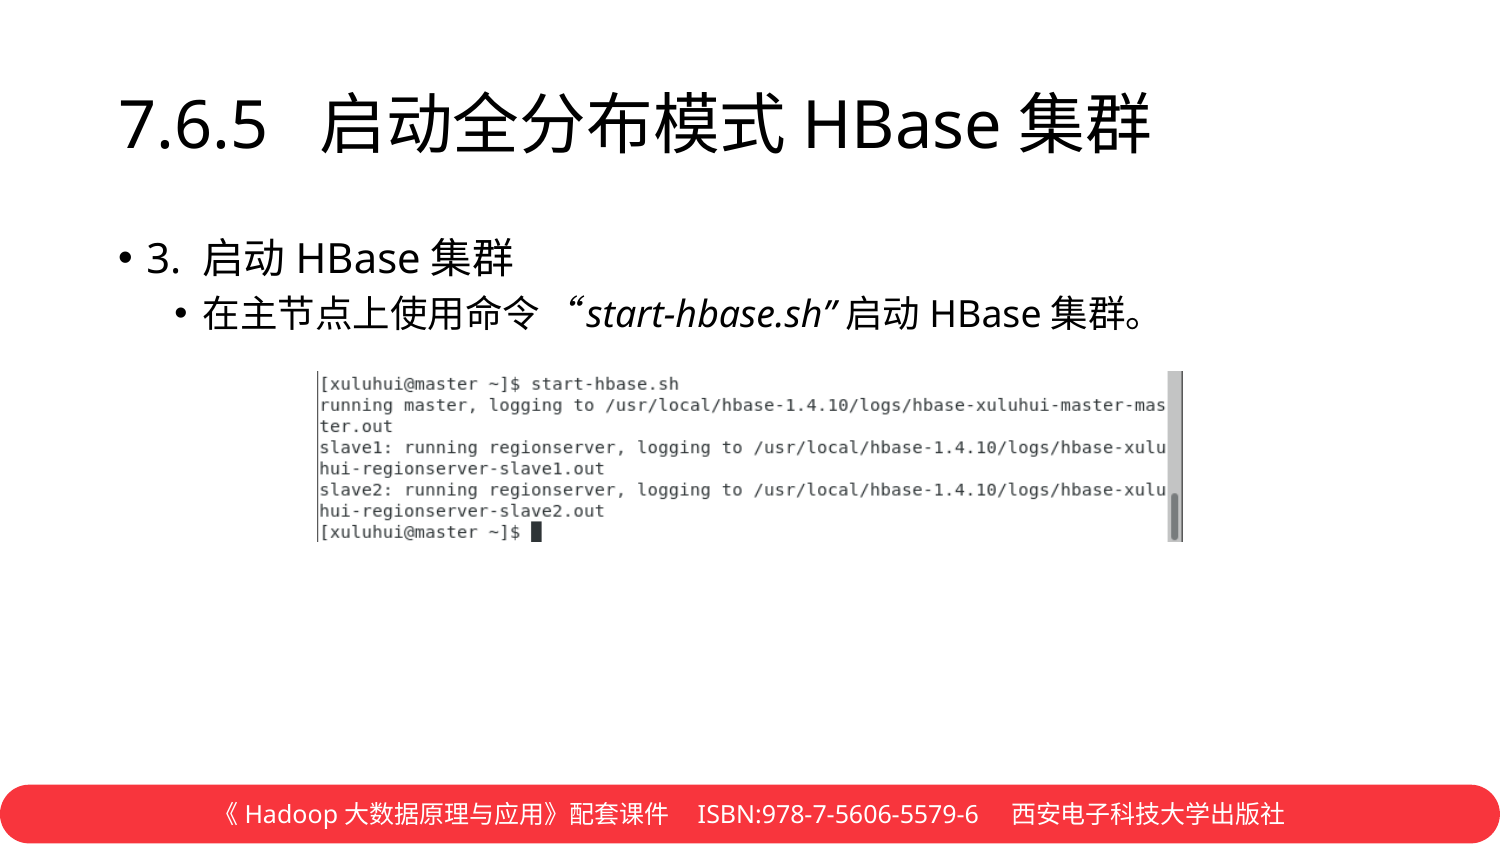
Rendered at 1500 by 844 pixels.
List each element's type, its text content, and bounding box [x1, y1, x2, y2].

title 7.6.5 启动全分布模式HBase集群 [103, 44, 1397, 208]
picture [317, 371, 1183, 542]
list 3. 启动HBase集群 在主节点上使用命令“start-hbase.sh”启动HBase集群。 [103, 224, 1397, 760]
